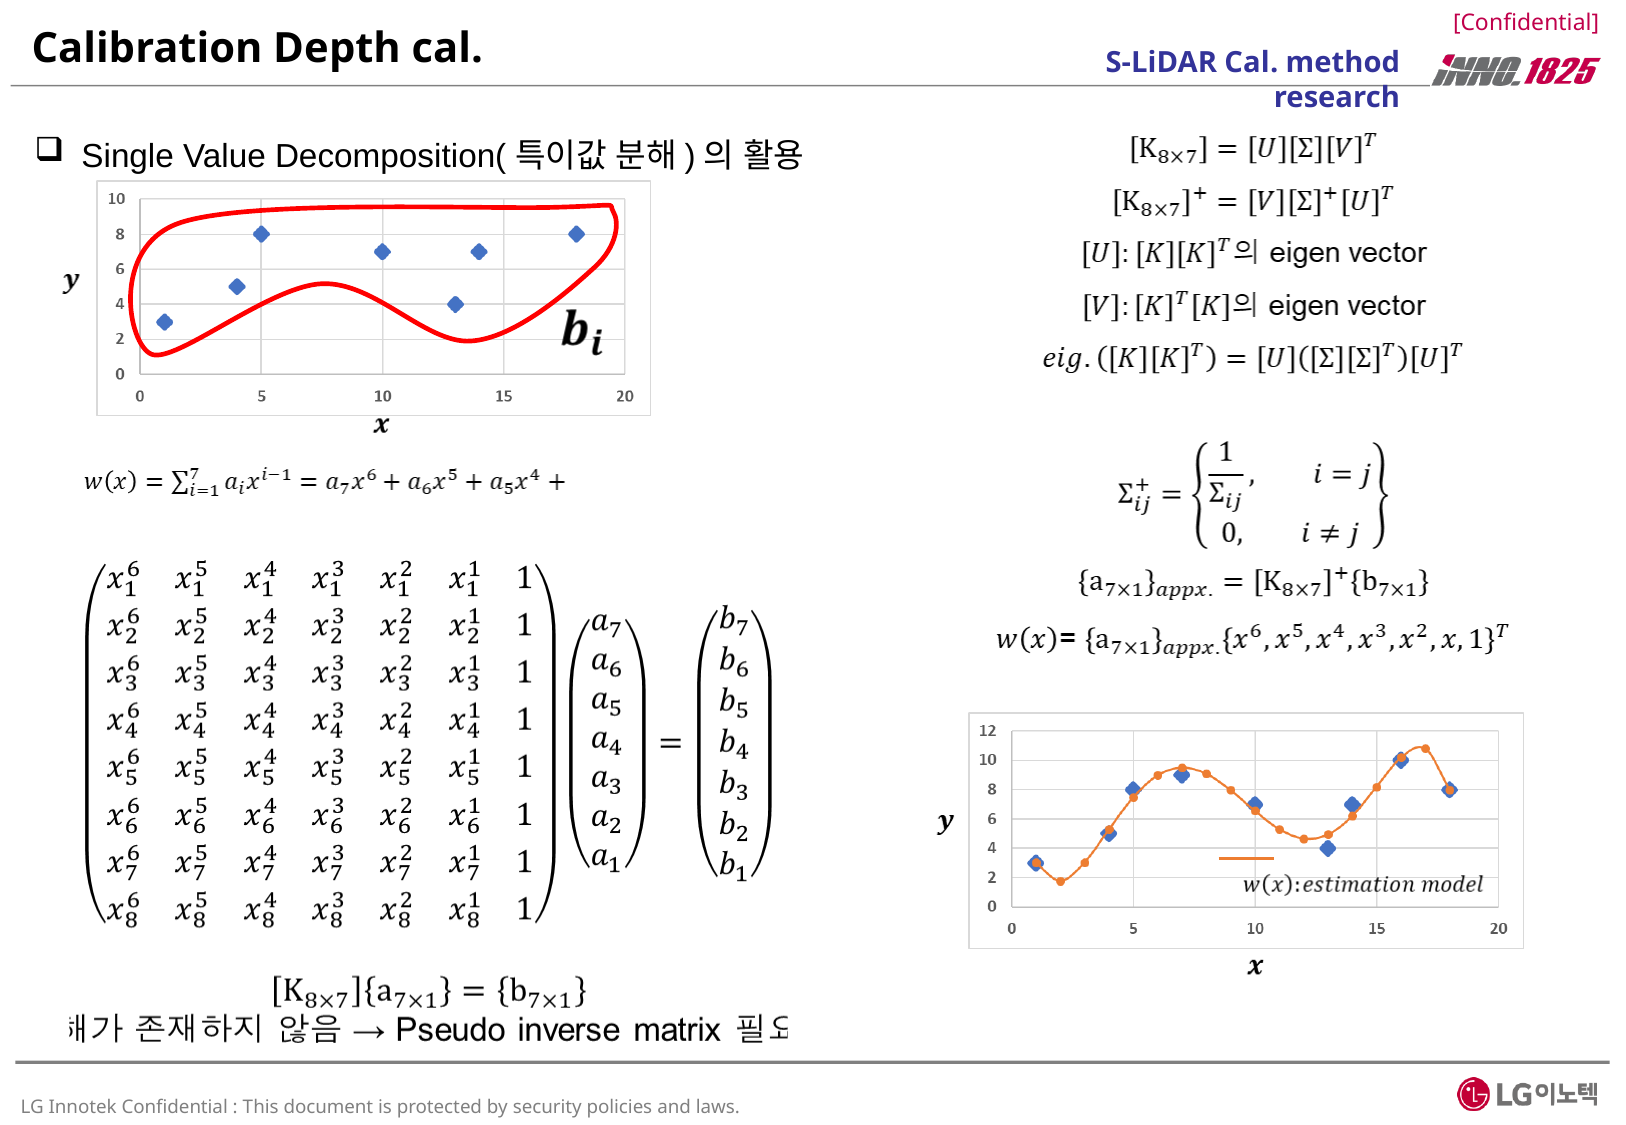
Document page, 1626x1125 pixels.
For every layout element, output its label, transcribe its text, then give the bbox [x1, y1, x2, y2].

title Calibration Depth cal. [16, 13, 1183, 83]
text_box [69, 456, 938, 565]
picture [1457, 1077, 1597, 1111]
text_box [69, 554, 788, 1093]
text_box [1182, 957, 1336, 990]
text_box [0, 252, 90, 303]
text_box [873, 793, 963, 844]
picture [95, 180, 652, 417]
text_box Single Value Decomposition(특이값 분해)의 활용 [19, 106, 820, 234]
text_box [938, 110, 1569, 685]
picture [1430, 53, 1603, 87]
text_box [308, 424, 462, 448]
picture [968, 712, 1524, 949]
list S-LiDAR Cal. method research [1003, 35, 1416, 89]
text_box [1218, 857, 1612, 905]
